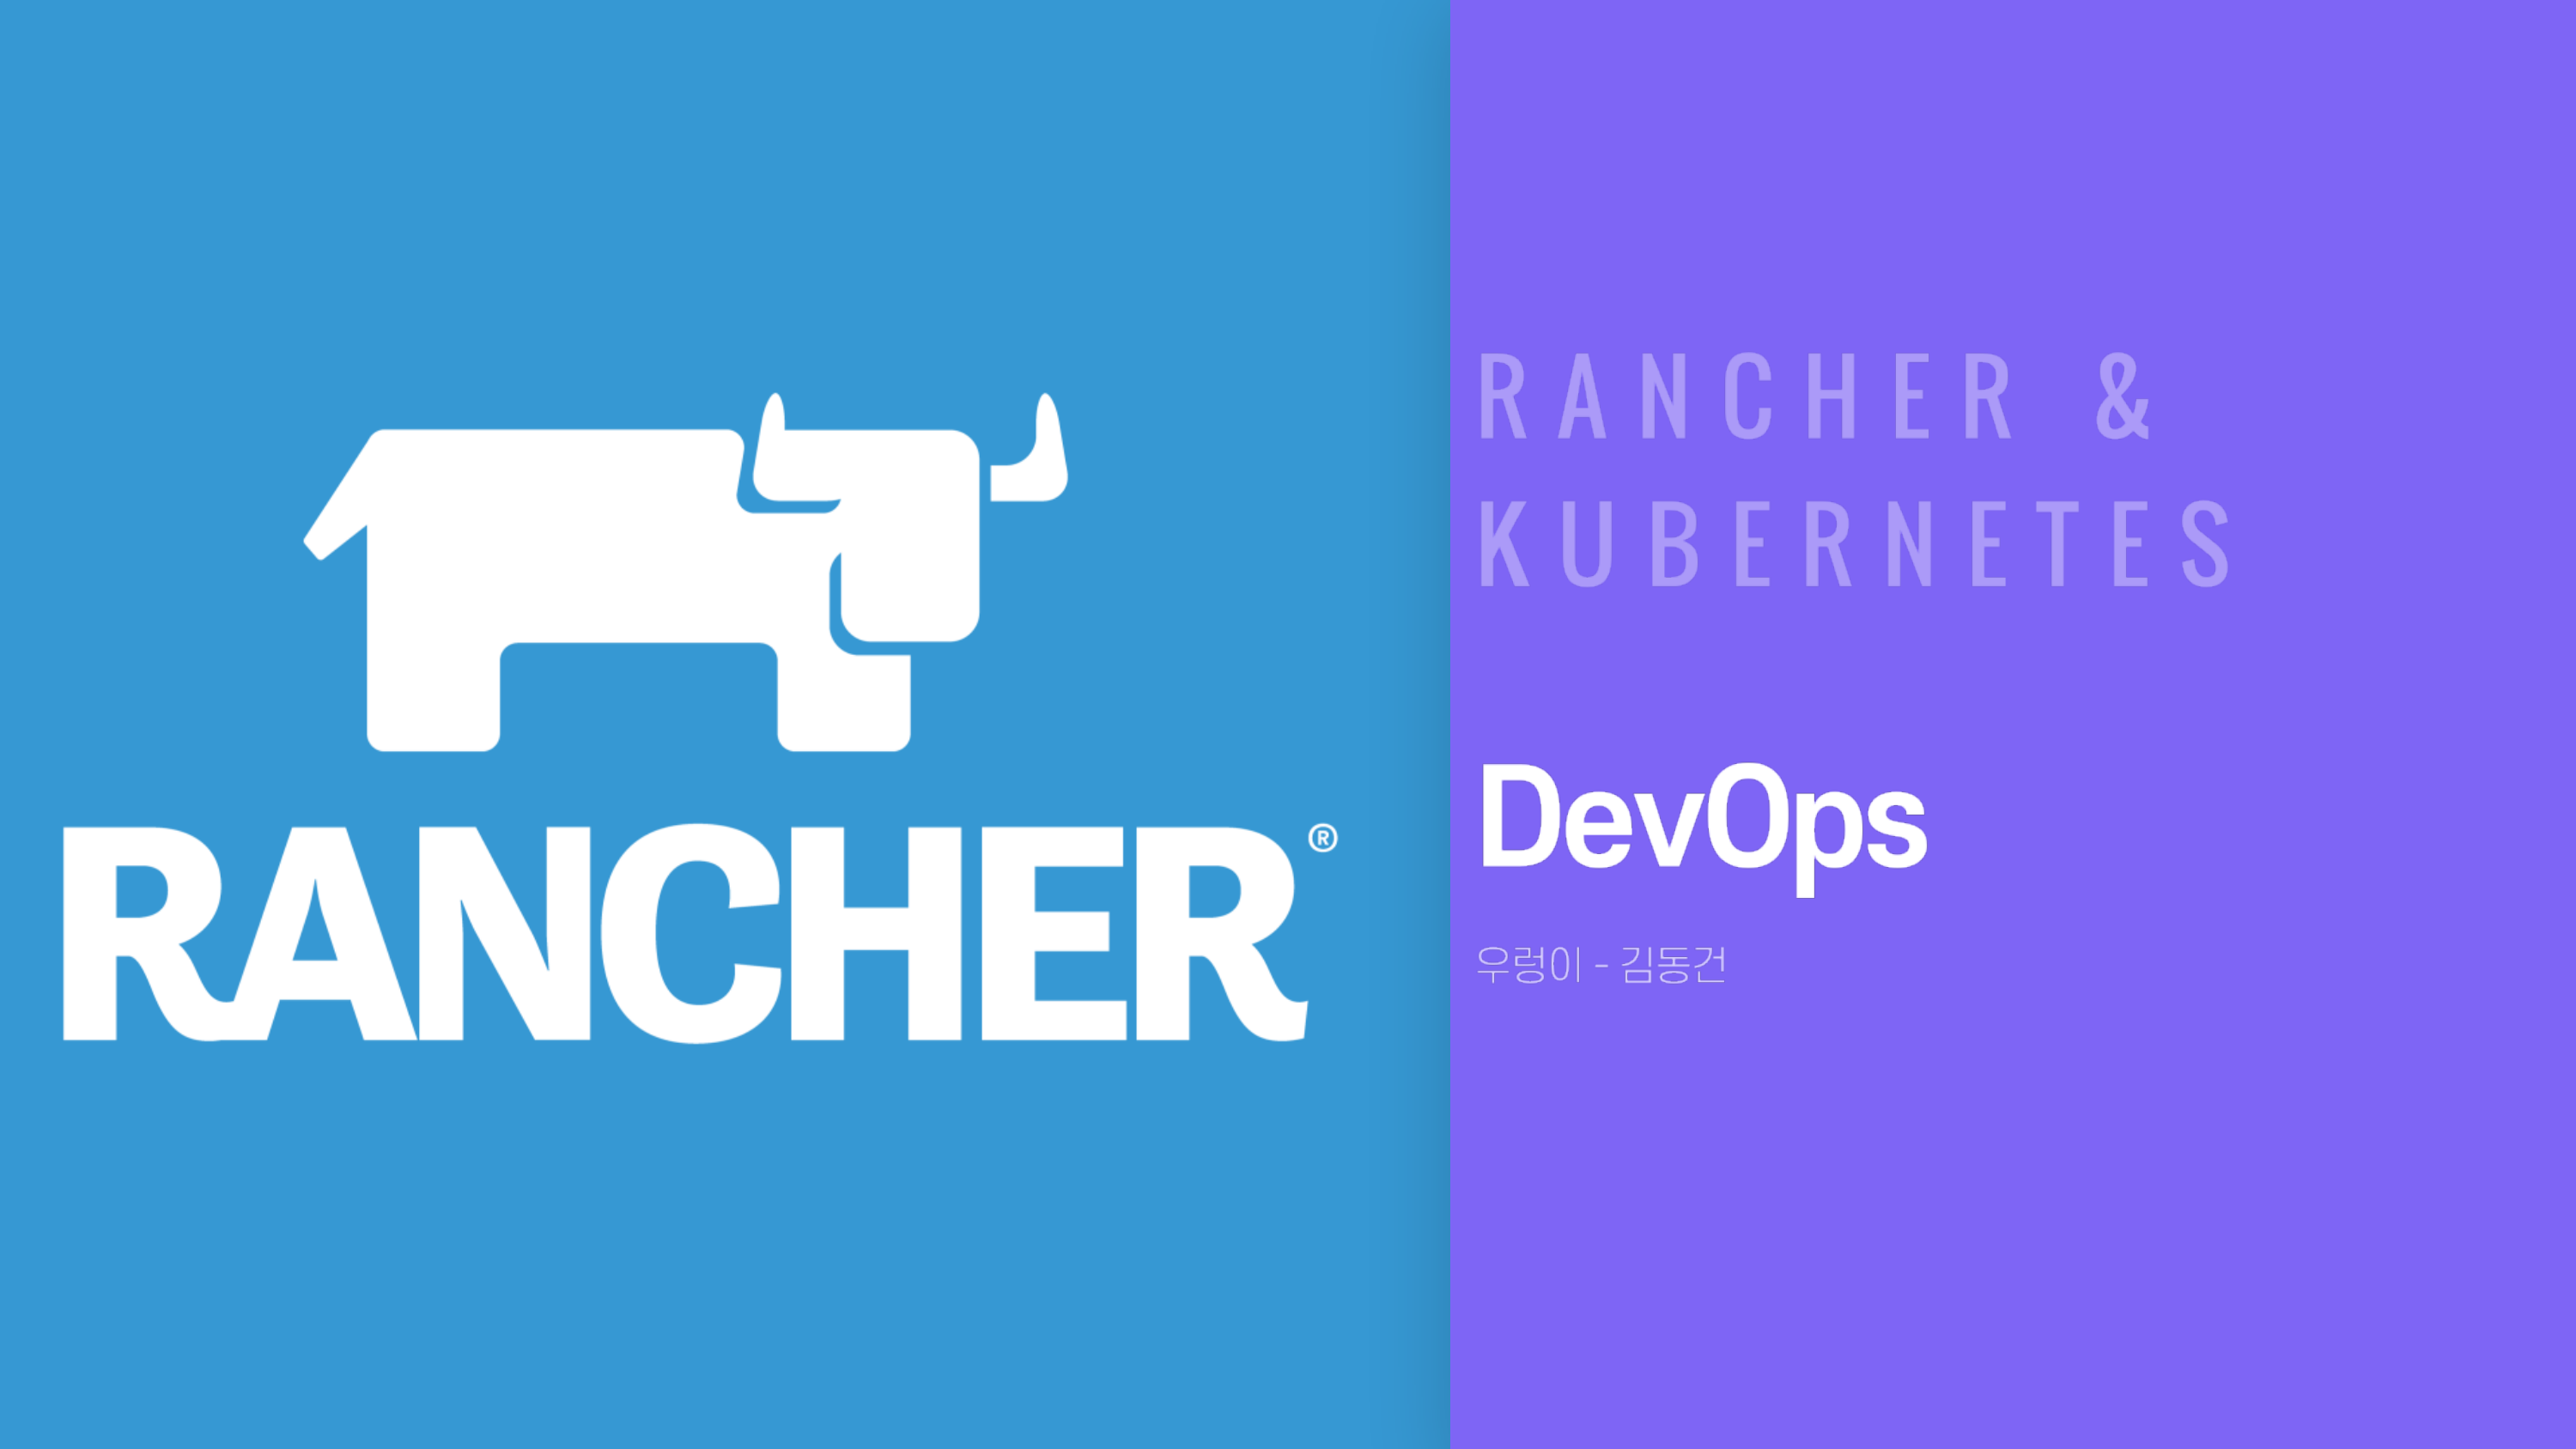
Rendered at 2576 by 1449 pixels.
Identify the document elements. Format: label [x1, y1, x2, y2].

picture [1461, 312, 2311, 660]
picture [1455, 704, 1995, 1002]
text_box [1449, 0, 2576, 1449]
text_box [0, 0, 1445, 1449]
